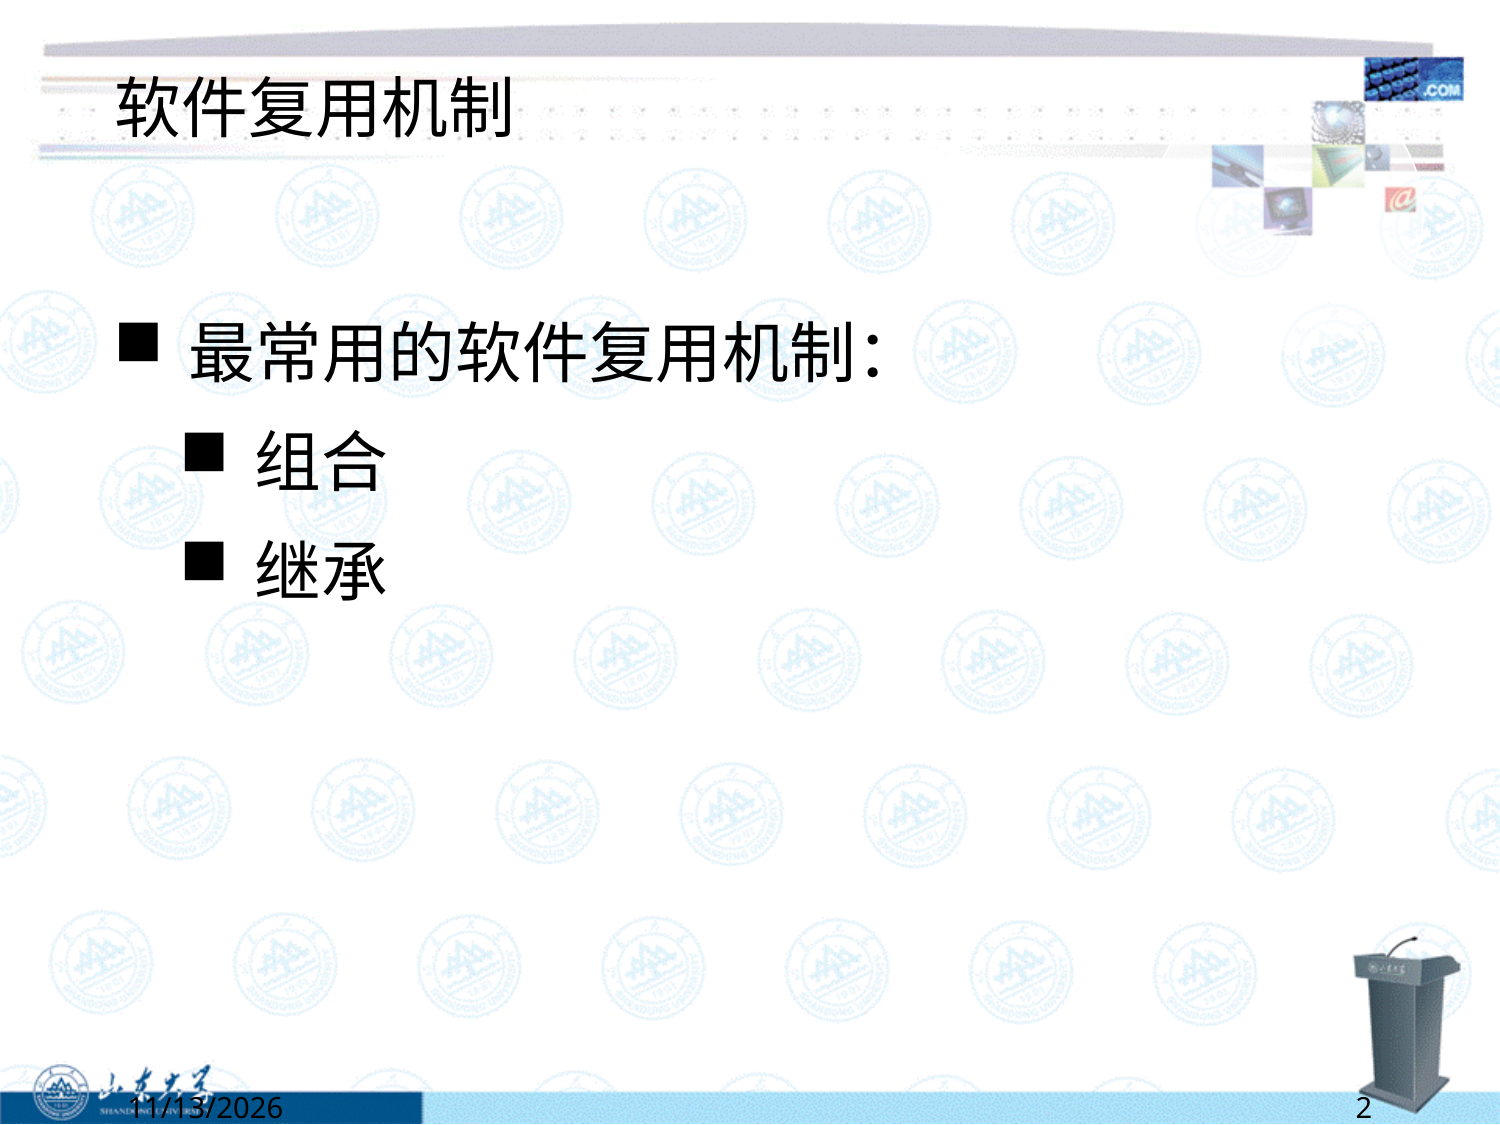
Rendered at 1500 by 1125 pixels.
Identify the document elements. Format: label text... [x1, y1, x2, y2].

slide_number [112, 1082, 425, 1125]
title 软件复用机制 [99, 31, 1375, 181]
list 最常用的软件复用机制： 组合 继承 [23, 287, 1471, 1071]
slide_number 2 [1074, 1082, 1388, 1125]
picture [0, 1, 1500, 1124]
